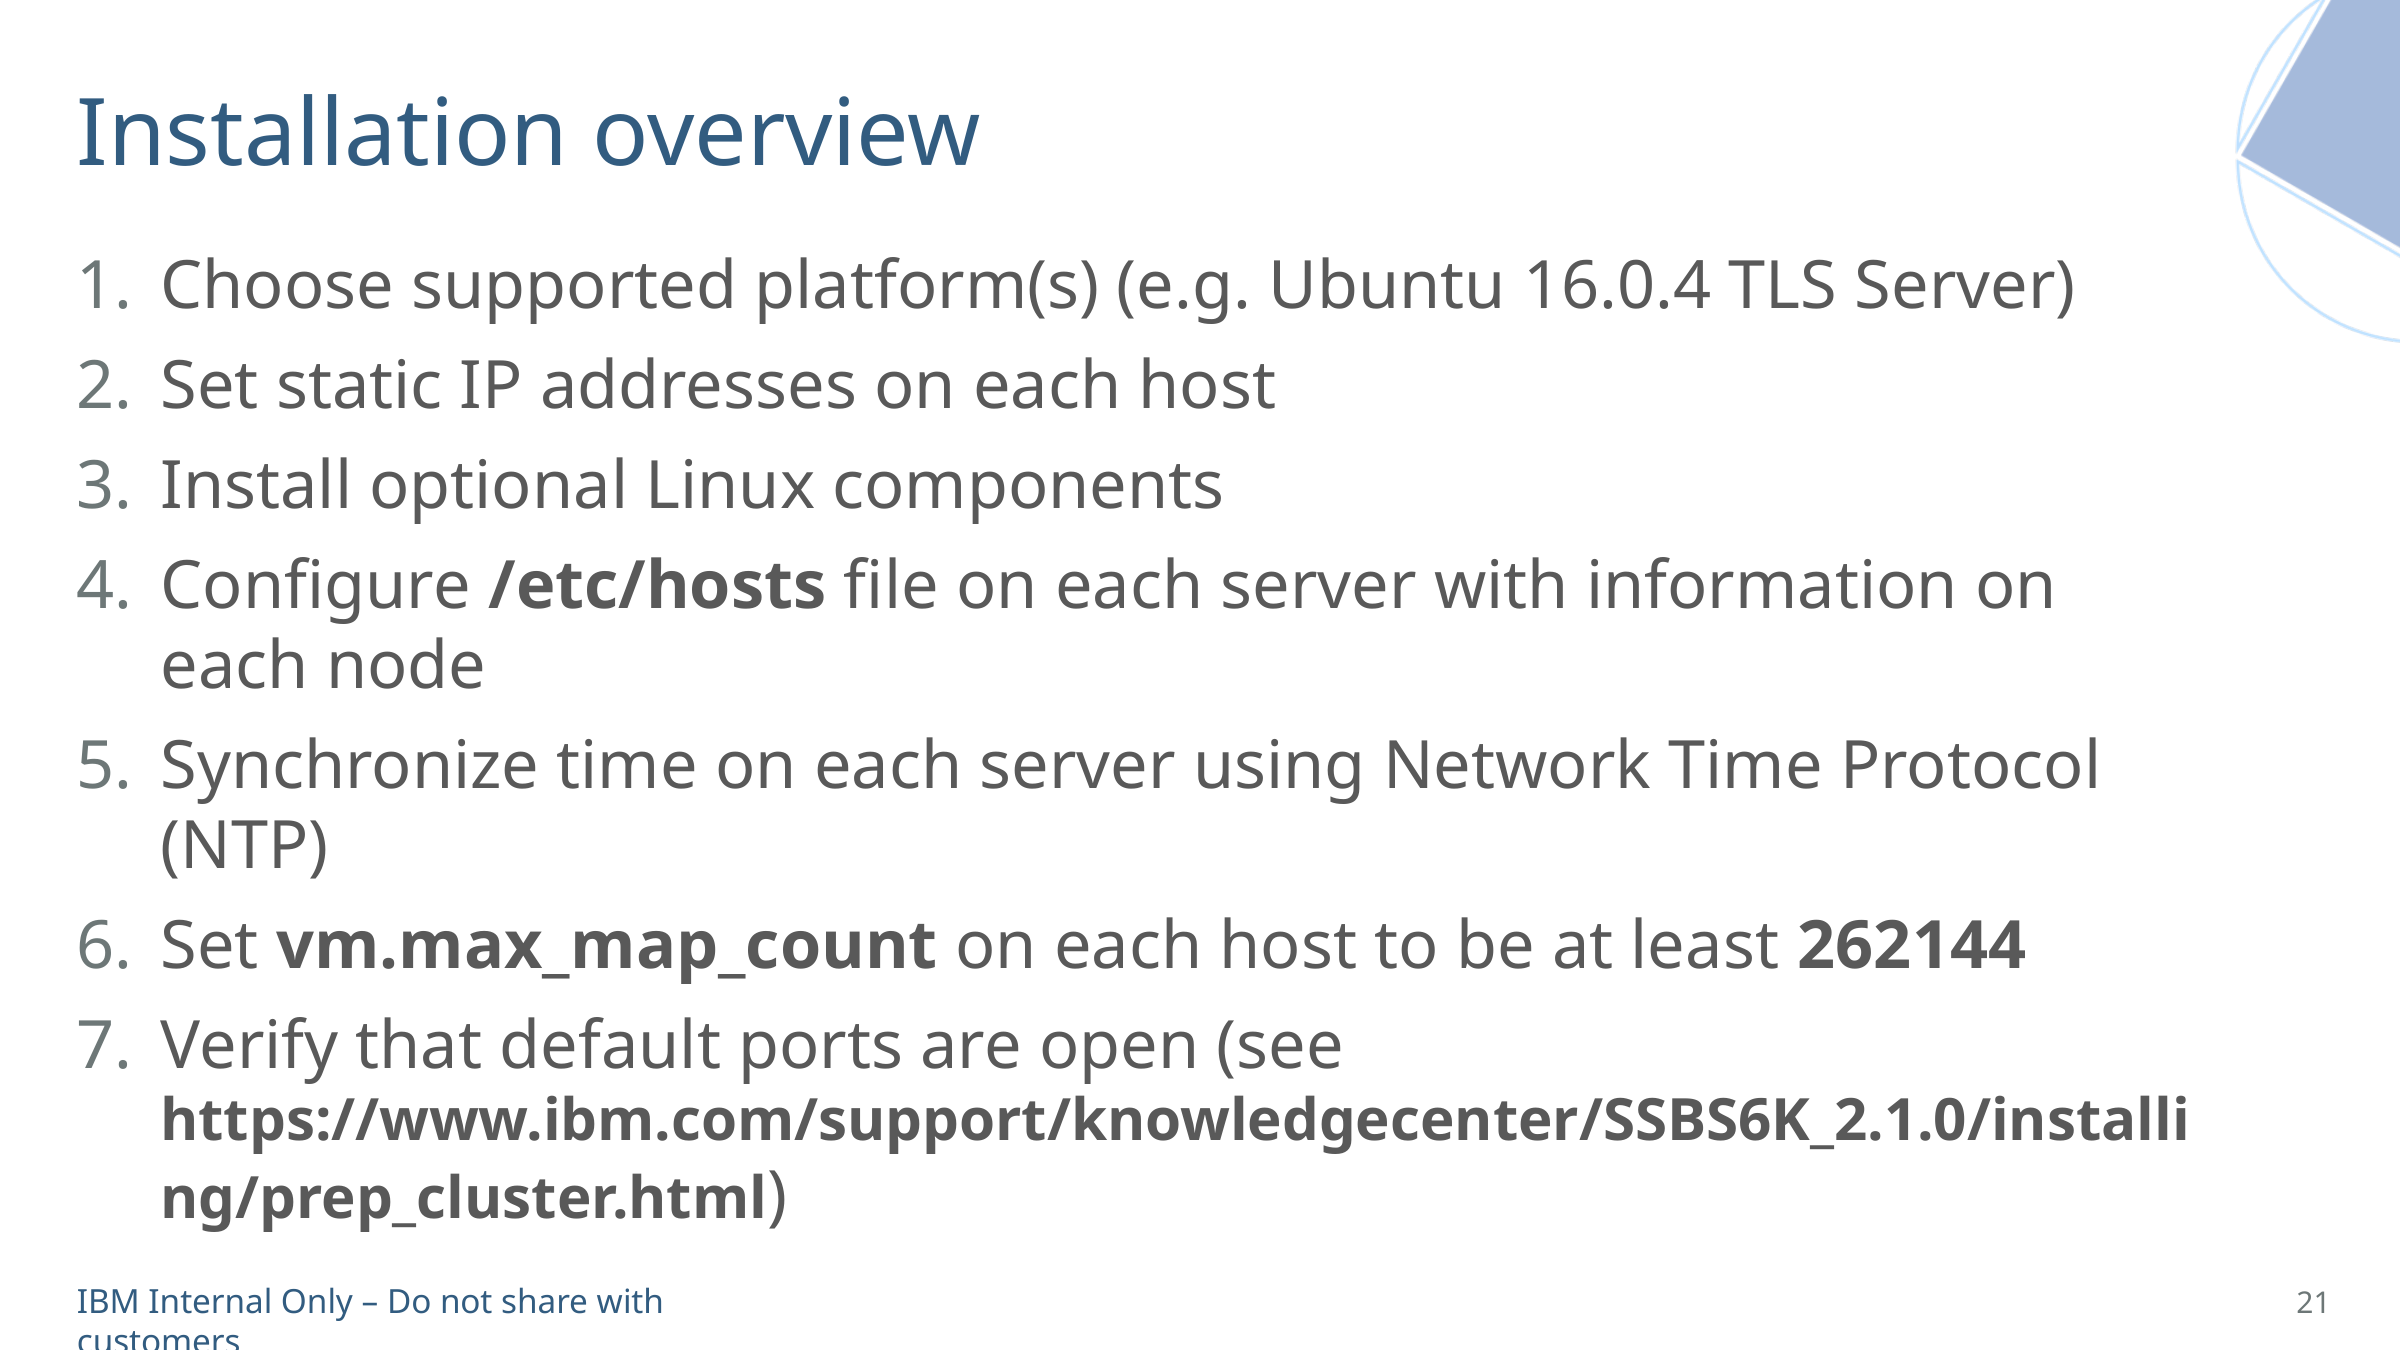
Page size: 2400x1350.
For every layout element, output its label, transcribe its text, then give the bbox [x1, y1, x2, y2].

list Choose supported platform(s) (e.g. Ubuntu 16.0.4 TLS Server) Set static IP addresses on each host Install optional Linux components Configure /etc/hosts file on each server with information on each node Synchronize time on each server using Network Time Protocol (NTP) Set vm.max_map_count on each host to be at least 262144 Verify that default ports are open (see https://www.ibm.com/support/knowledgecenter/SSBS6K_2.1.0/installing/prep_cluster.html) [76, 234, 2222, 1240]
title Installation overview [76, 11, 2220, 185]
slide_number 21 [2240, 1268, 2346, 1340]
